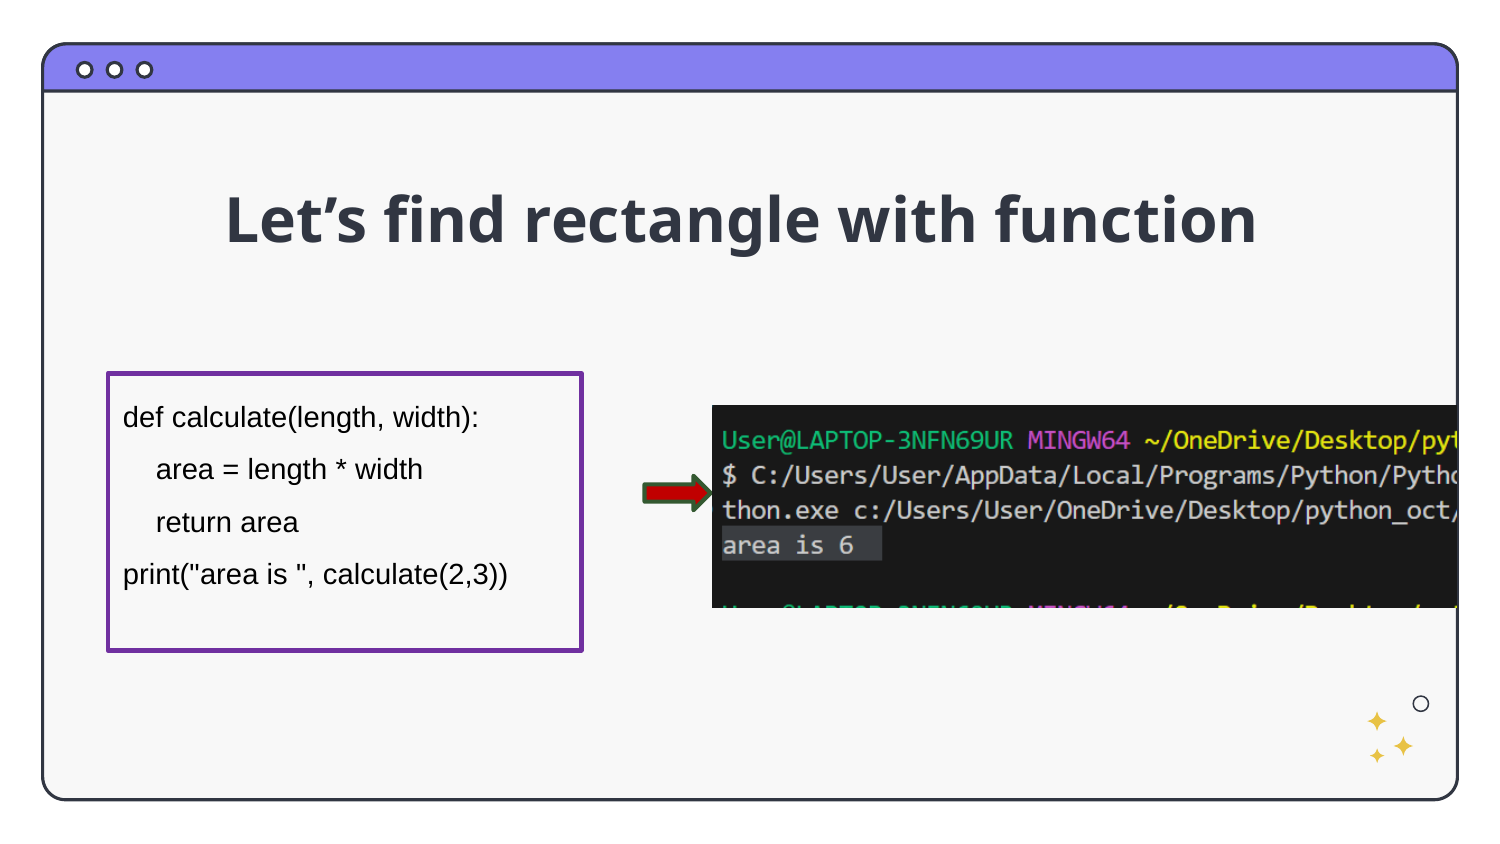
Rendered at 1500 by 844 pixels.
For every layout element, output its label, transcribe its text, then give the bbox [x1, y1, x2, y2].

picture [712, 405, 1457, 608]
text_box [642, 473, 707, 513]
title Let’s find rectangle with function [43, 153, 1457, 248]
text_box def calculate(length, width): area = length * width return area print("area is ", calculate(2,3)) [108, 373, 582, 651]
